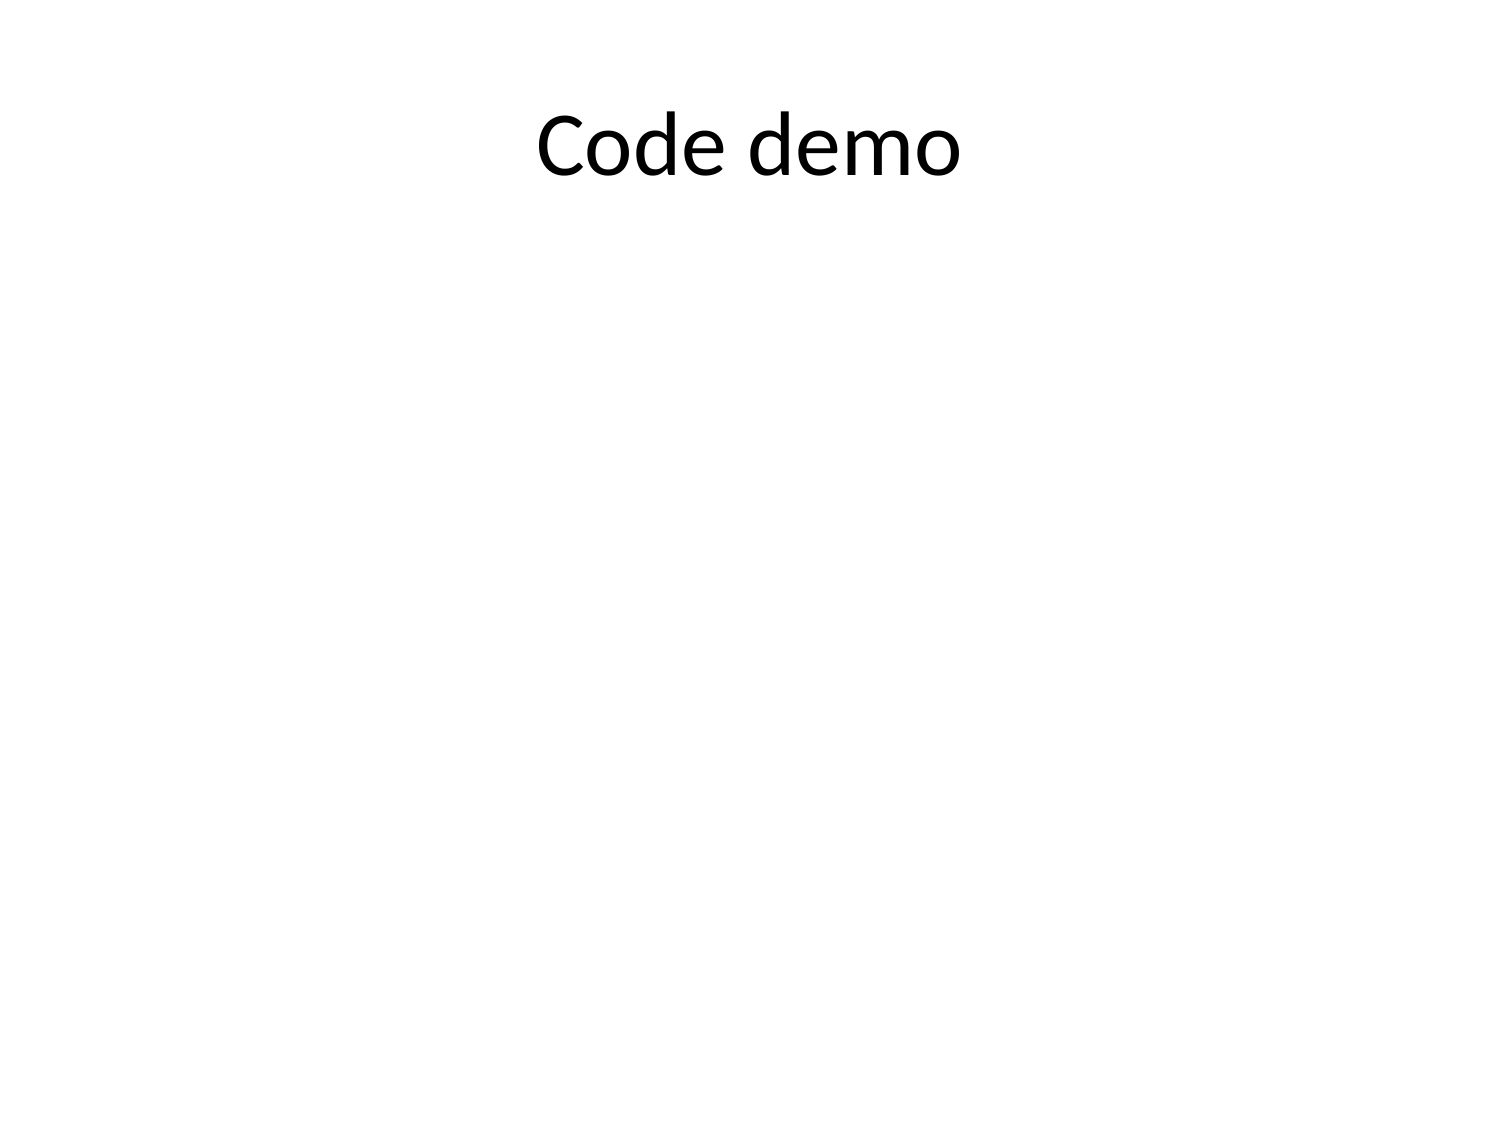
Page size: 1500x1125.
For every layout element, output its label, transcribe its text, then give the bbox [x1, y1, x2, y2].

title Code demo [75, 45, 1425, 233]
